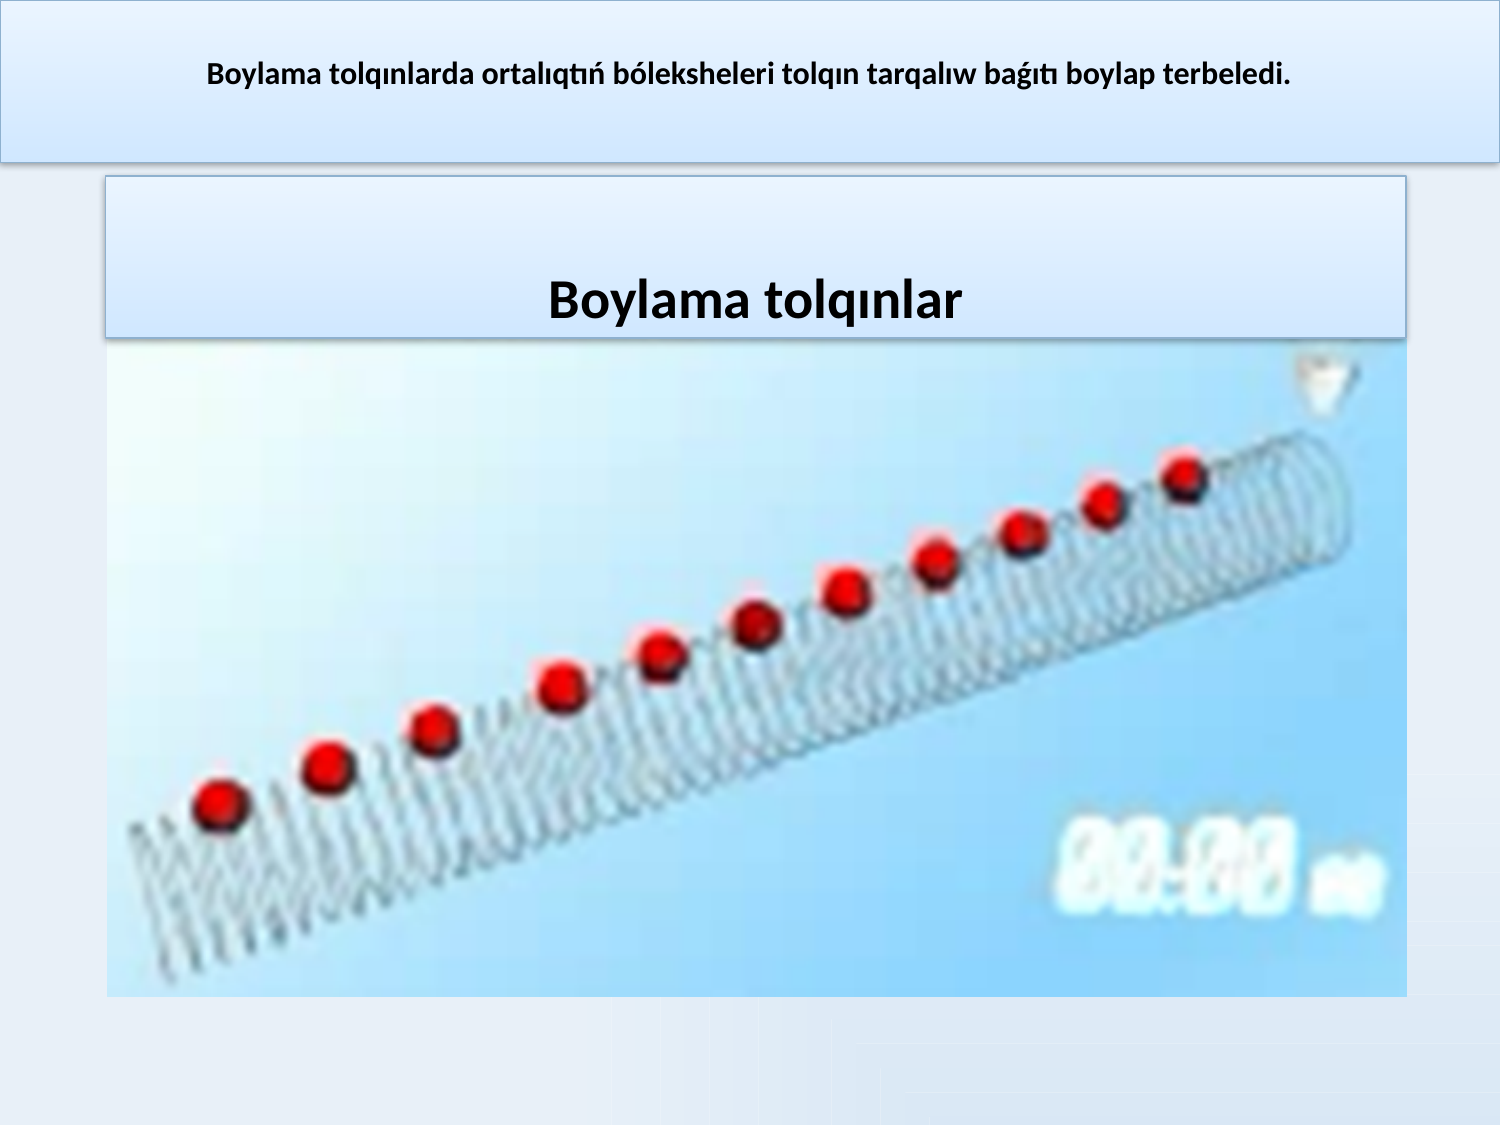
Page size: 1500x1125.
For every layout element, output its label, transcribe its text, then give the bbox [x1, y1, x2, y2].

title Boylama tolqınlarda ortalıqtıń bóleksheleri tolqın tarqalıw baǵıtı boylap terbeledi. [0, 0, 1500, 163]
picture [107, 339, 1407, 997]
text_box Boylama tolqınlar [105, 175, 1407, 339]
